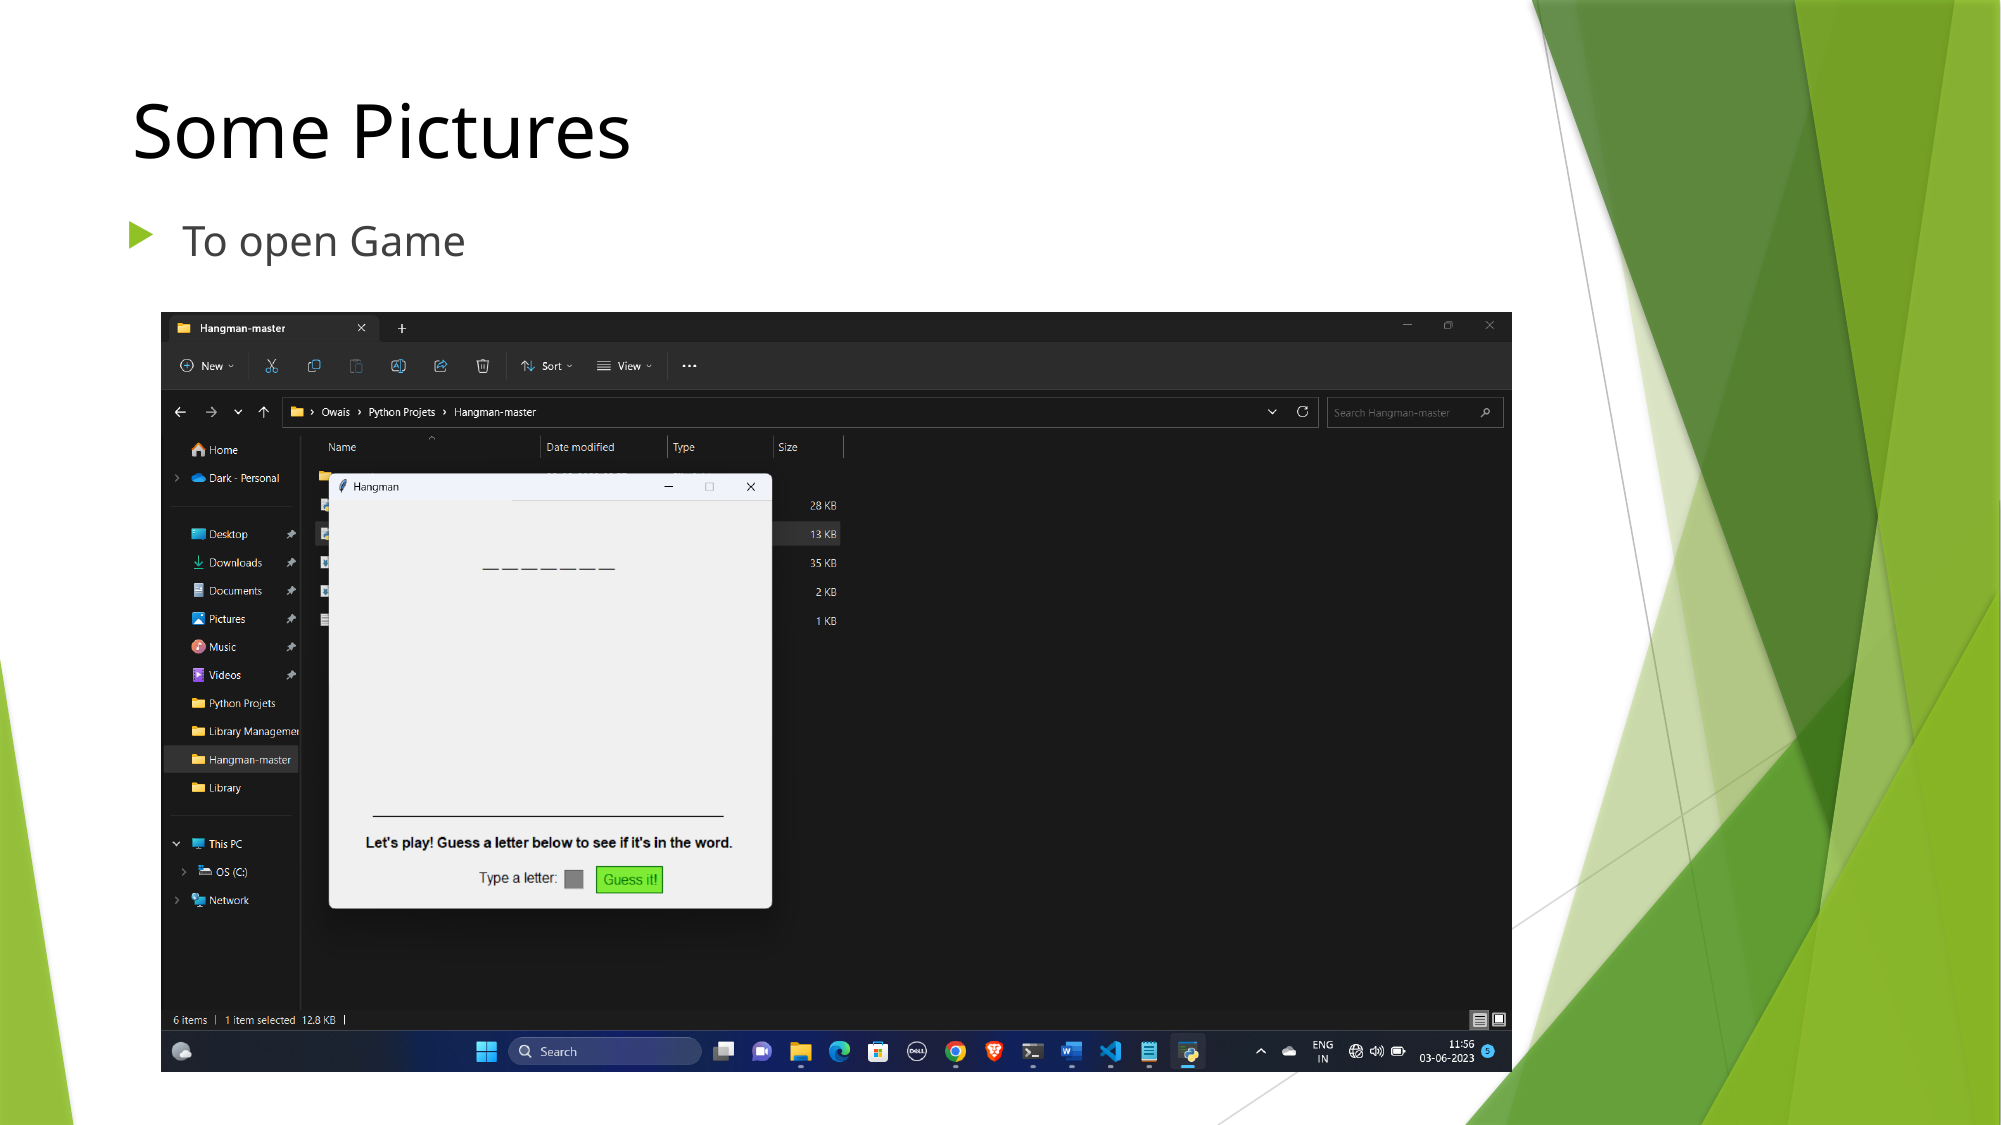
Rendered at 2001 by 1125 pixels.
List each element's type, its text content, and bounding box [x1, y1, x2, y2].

title Some Pictures [117, 75, 1528, 293]
picture [161, 311, 1513, 1073]
list To open Game [111, 206, 1486, 992]
